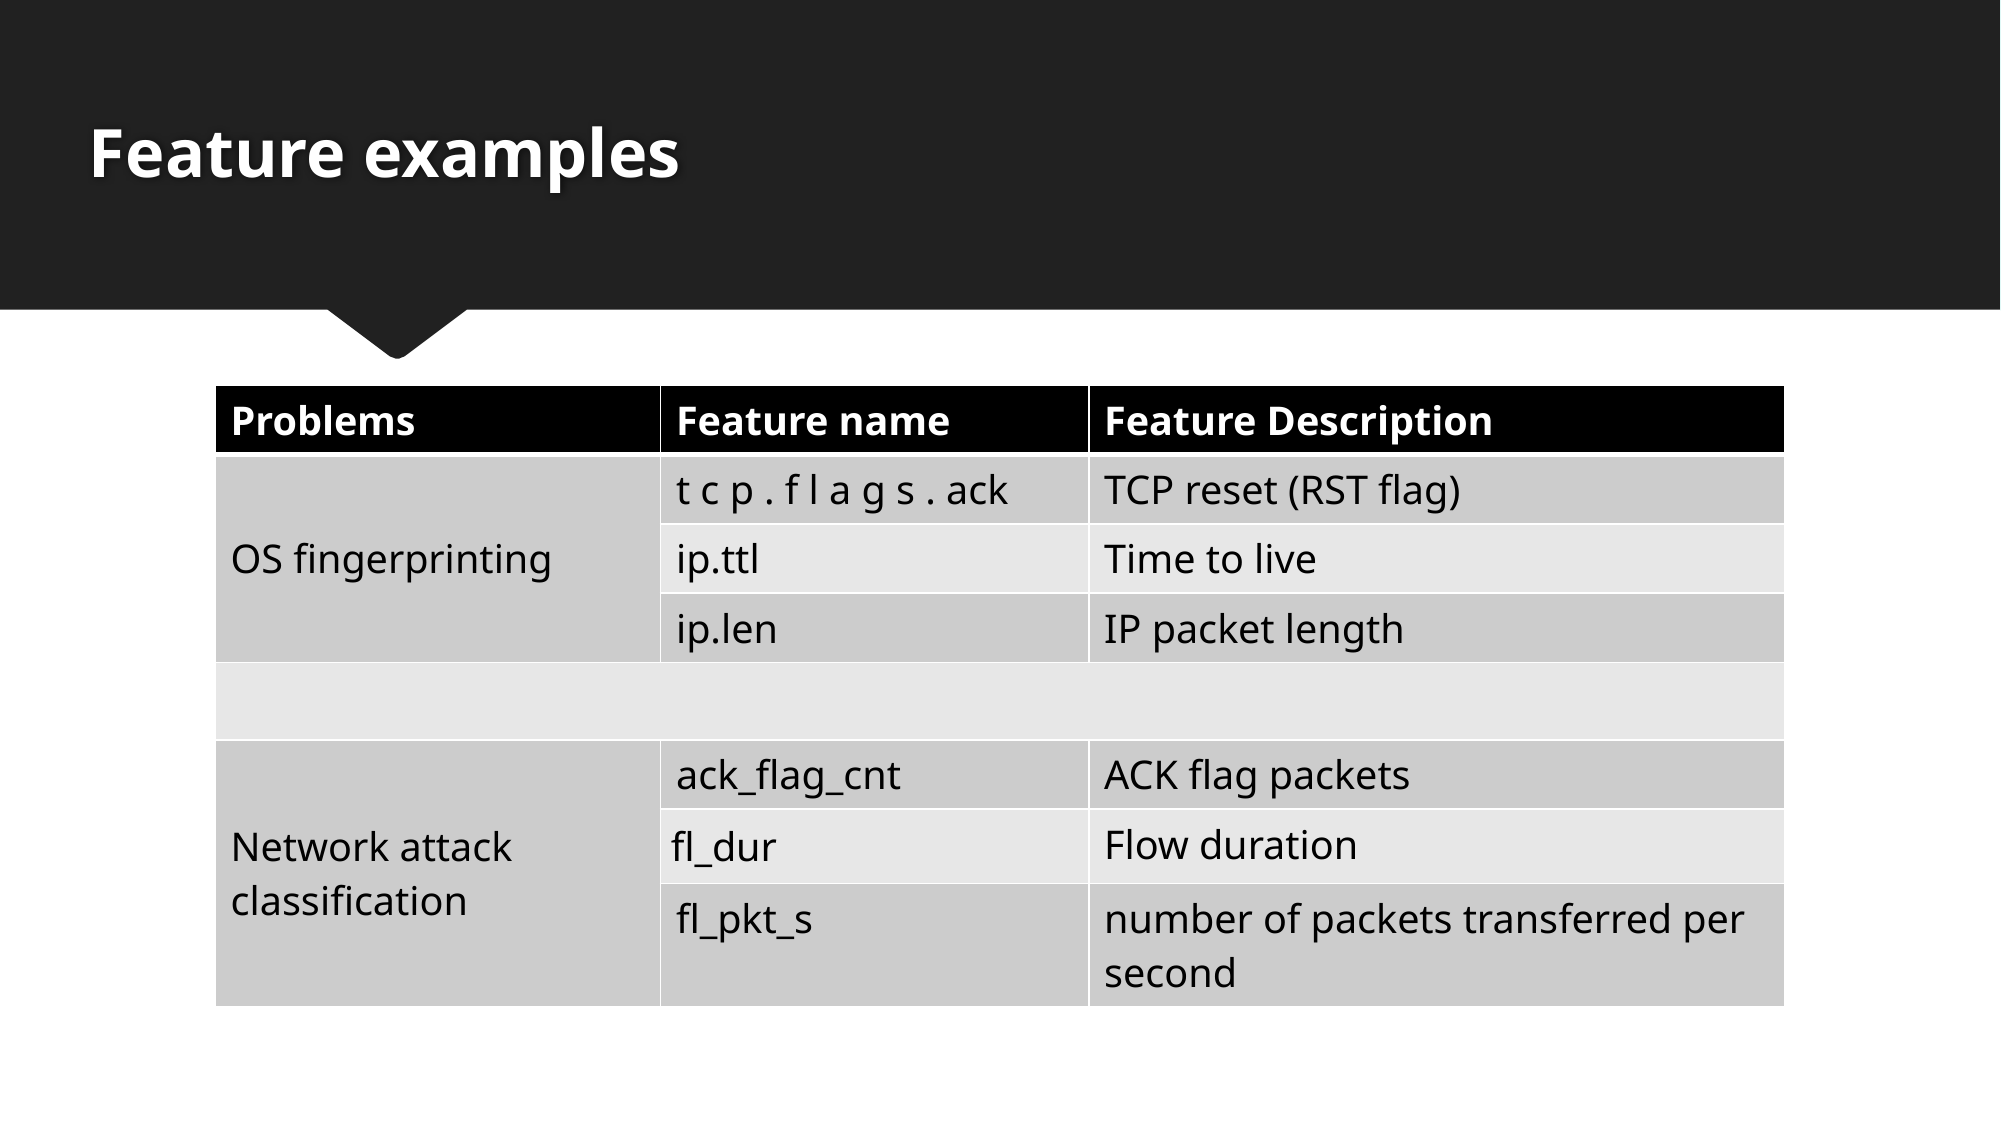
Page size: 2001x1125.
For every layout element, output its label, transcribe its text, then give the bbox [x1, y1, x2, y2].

table_cell ack_flag_cnt [661, 741, 1088, 808]
table_cell ACK flag packets [1090, 741, 1784, 808]
table_header Problems [216, 386, 660, 452]
table_cell IP packet length [1090, 594, 1784, 662]
table_cell fl_dur [661, 810, 1088, 883]
table_cell [216, 663, 1784, 739]
table_cell Time to live [1090, 525, 1784, 592]
table_cell TCP reset (RST flag) [1090, 457, 1784, 523]
table_header Feature name [661, 386, 1088, 452]
table_cell Flow duration [1090, 810, 1784, 883]
table_cell t c p . f l a g s . ack [661, 457, 1088, 523]
title Feature examples [74, 64, 1926, 199]
text_box [0, 0, 2000, 360]
text_box [0, 311, 2000, 1125]
table_cell number of packets transferred per second [1090, 884, 1784, 1006]
table_header Feature Description [1090, 386, 1784, 452]
table_cell ip.ttl [661, 525, 1088, 592]
table_cell fl_pkt_s [661, 884, 1088, 1006]
table_cell Network attack classification [216, 741, 660, 1006]
table_cell ip.len [661, 594, 1088, 662]
table_cell OS fingerprinting [216, 457, 660, 662]
